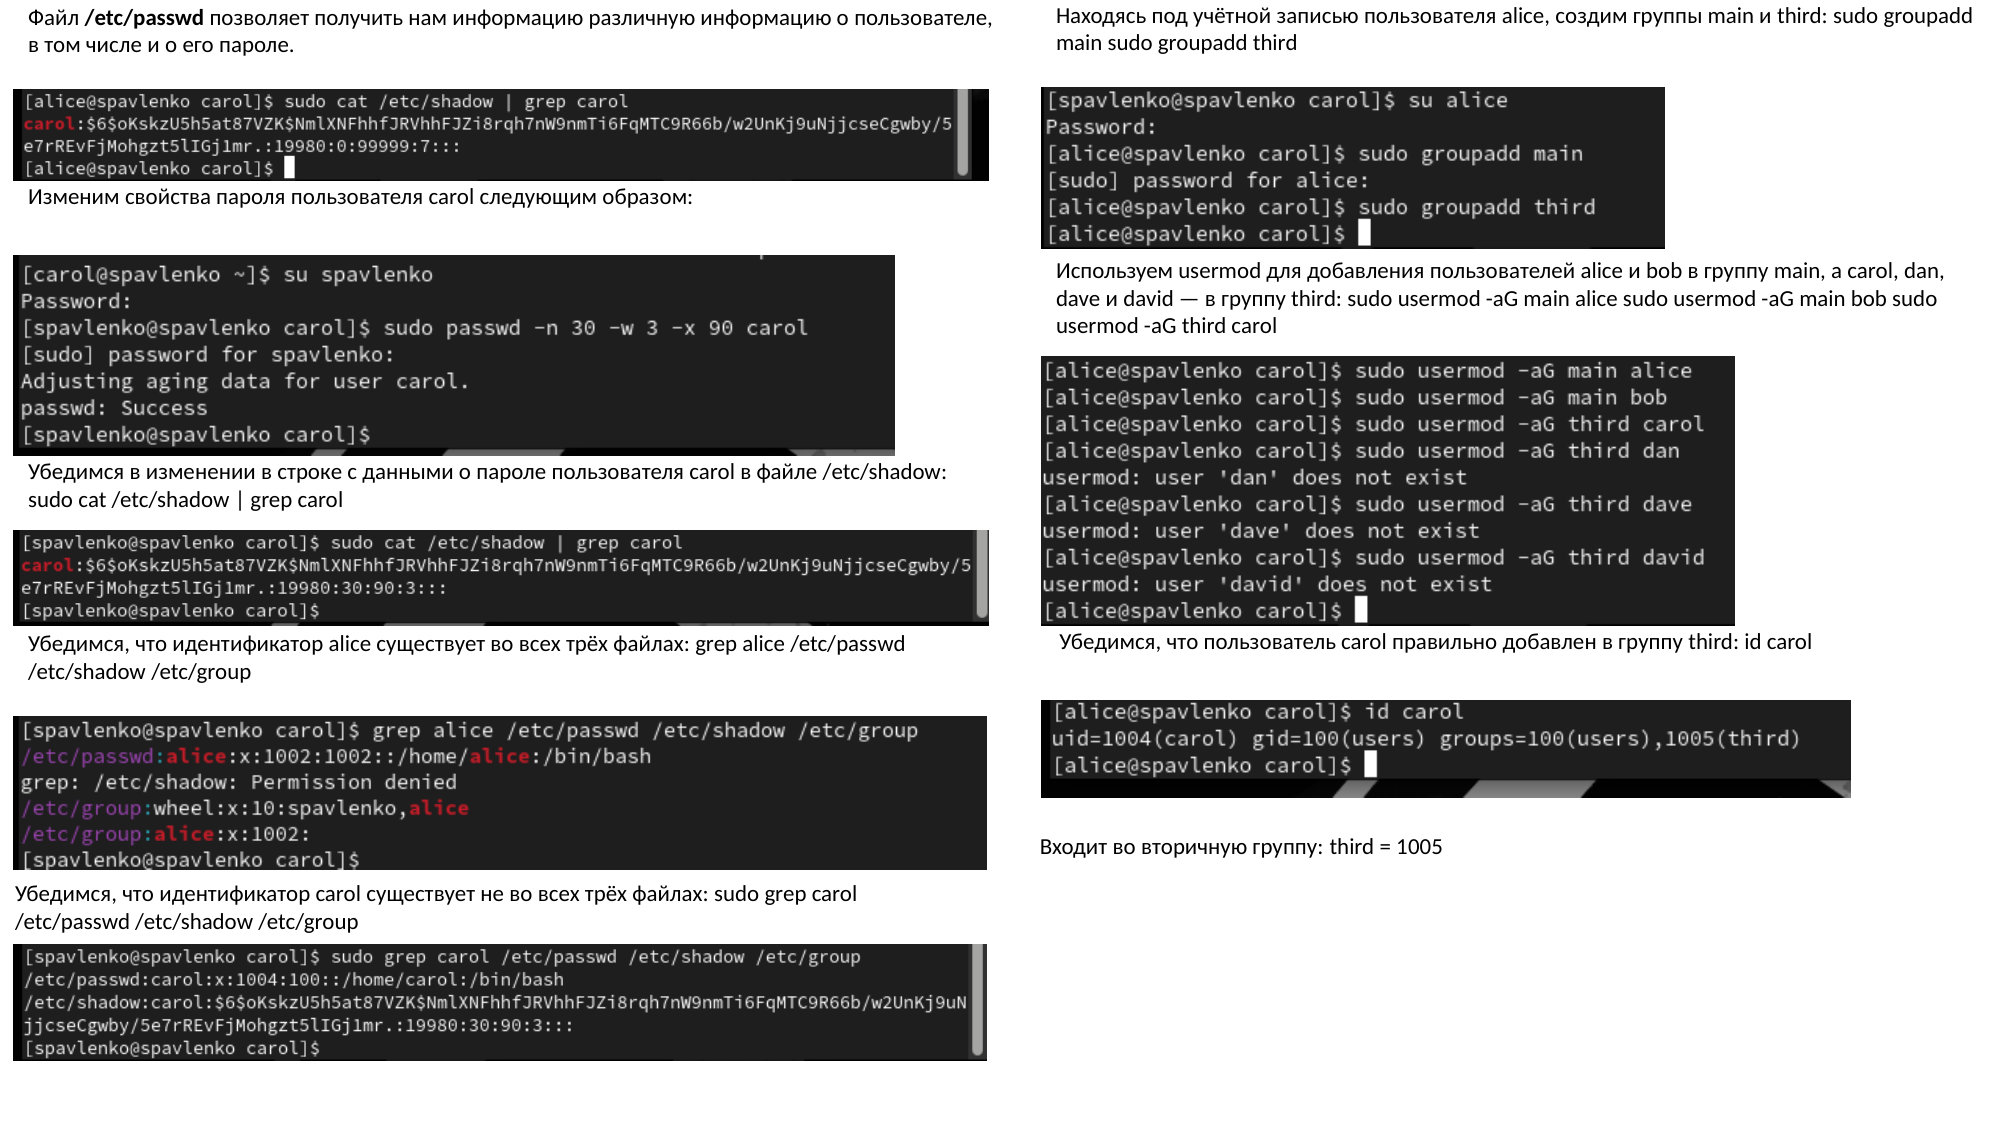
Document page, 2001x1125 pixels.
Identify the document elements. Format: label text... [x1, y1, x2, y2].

text_box Изменим свойства пароля пользователя carol следующим образом: [13, 174, 1012, 262]
picture [13, 530, 989, 626]
text_box Используем usermod для добавления пользователей alice и bob в группу main, а carol, dan, dave и david — в группу third: sudo usermod -aG main alice sudo usermod -aG main bob sudo usermod -aG third carol [1041, 248, 2000, 391]
text_box Убедимся в изменении в строке с данными о пароле пользователя carol в файле /etc/shadow: sudo cat /etc/shadow | grep carol [13, 449, 1012, 565]
text_box Входит во вторичную группу: third = 1005 [1025, 822, 2000, 867]
picture [13, 89, 989, 181]
text_box Файл /etc/passwd позволяет получить нам информацию различную информацию о пользователе, в том числе и о его пароле. [13, 0, 1012, 110]
text_box Убедимся, что идентификатор carol существует не во всех трёх файлах: sudo grep carol /etc/passwd /etc/shadow /etc/group [0, 871, 975, 987]
text_box Находясь под учётной записью пользователя alice, создим группы main и third: sudo groupadd main sudo groupadd third [1041, 0, 2000, 108]
text_box Убедимся, что пользователь carol правильно добавлен в группу third: id carol [1044, 619, 1830, 700]
text_box Убедимся, что идентификатор alice существует во всех трёх файлах: grep alice /etc/passwd /etc/shadow /etc/group [13, 626, 987, 716]
picture [13, 255, 895, 456]
picture [13, 944, 987, 1061]
picture [1041, 356, 1735, 626]
picture [1041, 87, 1665, 249]
picture [1041, 700, 1851, 798]
picture [13, 716, 987, 870]
